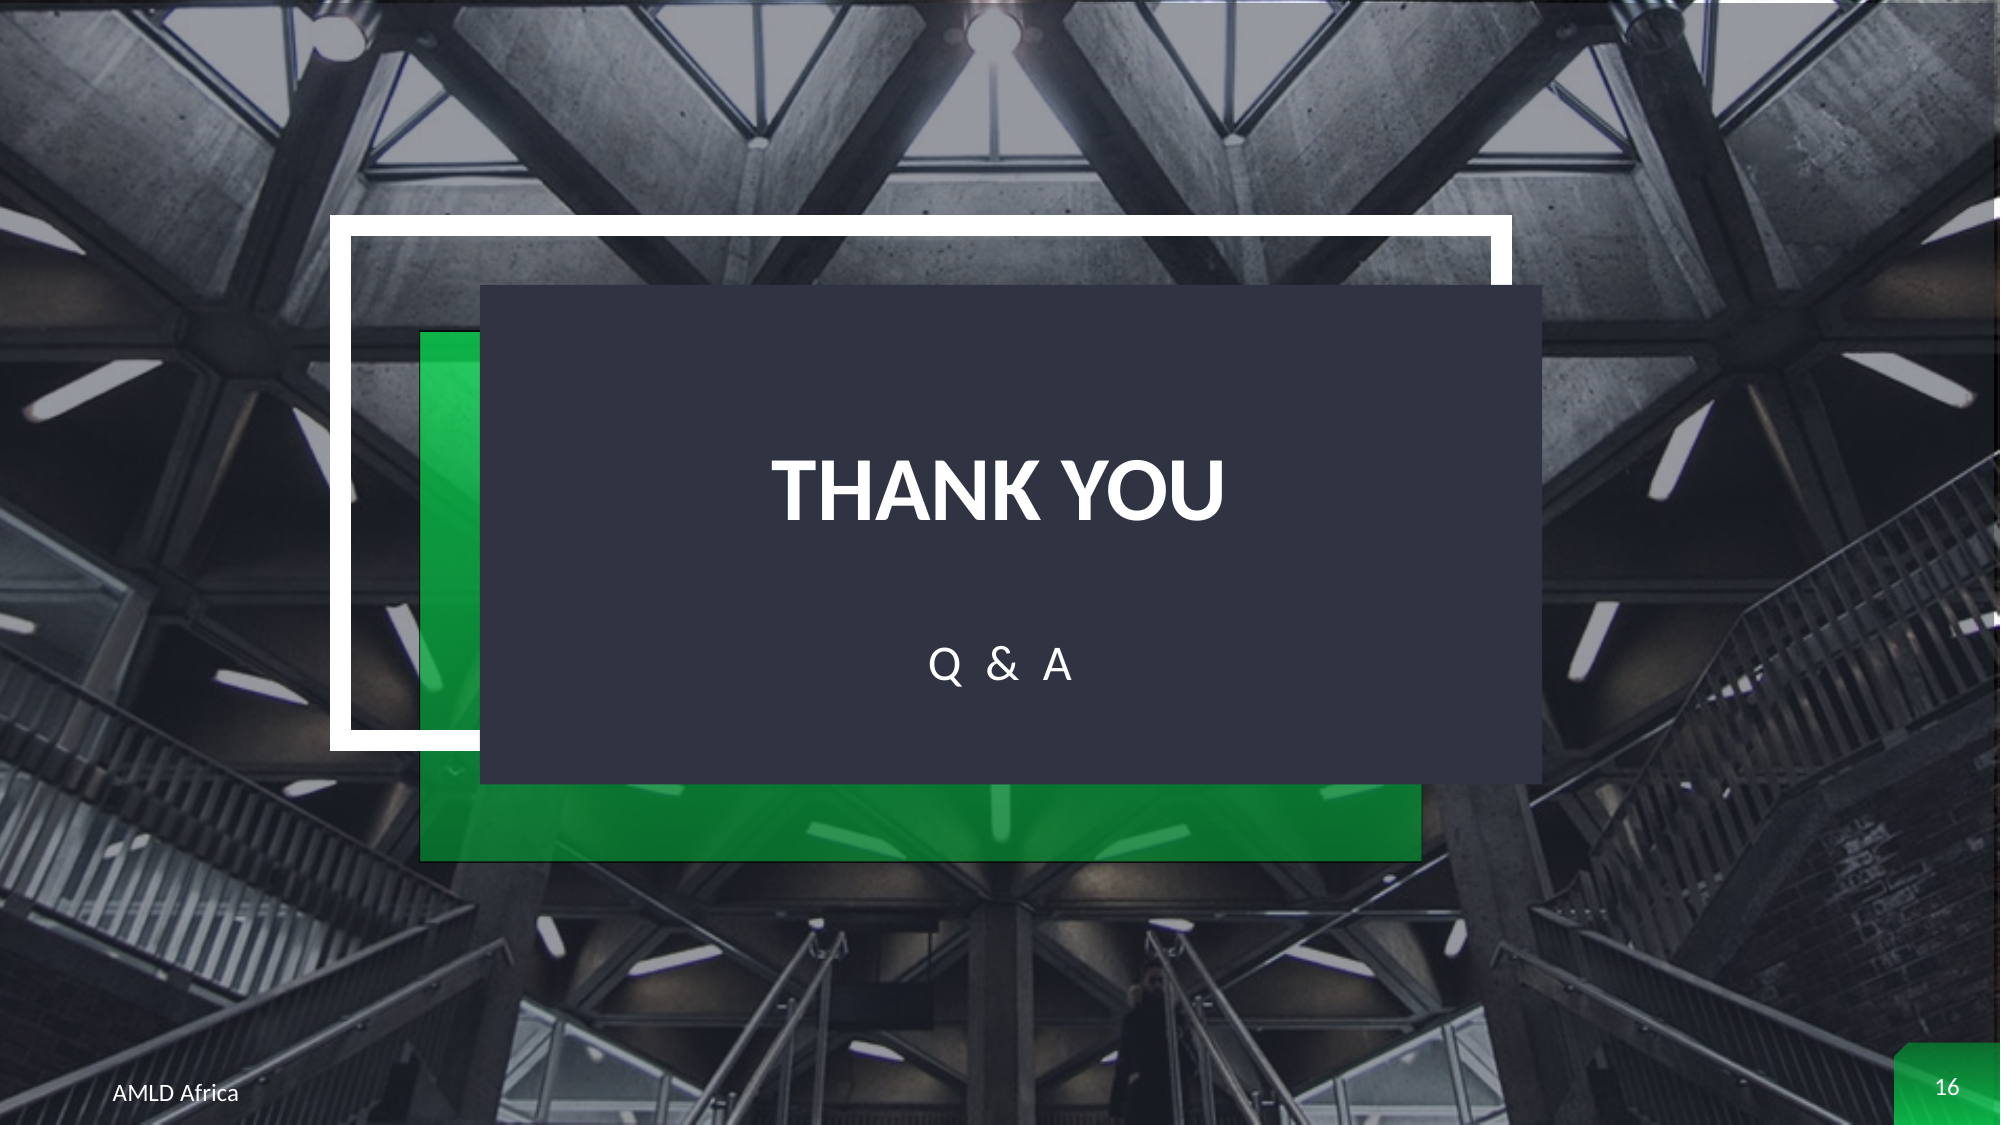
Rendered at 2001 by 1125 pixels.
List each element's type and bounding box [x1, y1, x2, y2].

text_box [340, 225, 1543, 863]
picture [0, 0, 2000, 1125]
